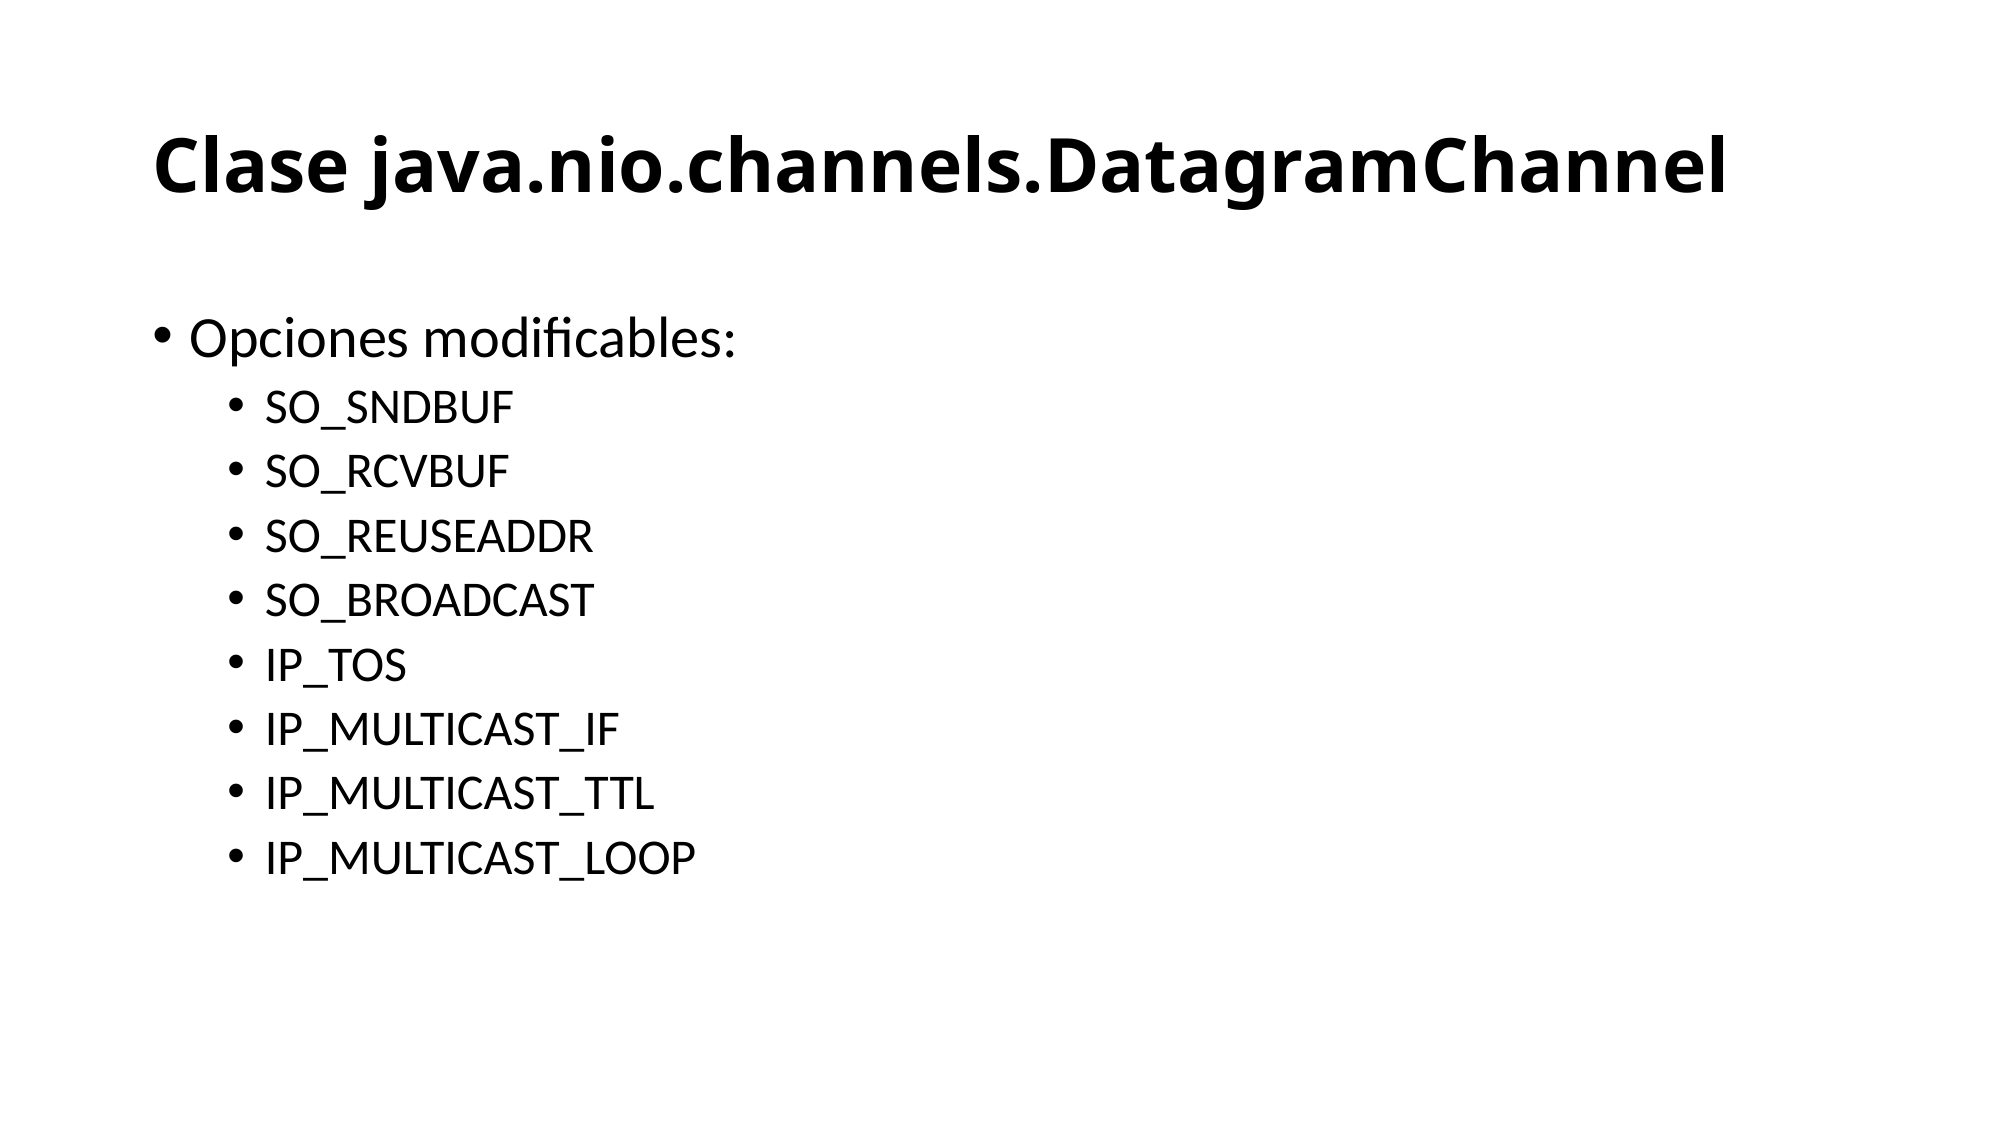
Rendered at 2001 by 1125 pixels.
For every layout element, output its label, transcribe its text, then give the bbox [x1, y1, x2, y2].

title Clase java.nio.channels.DatagramChannel [137, 59, 1863, 278]
list Opciones modificables: SO_SNDBUF SO_RCVBUF SO_REUSEADDR SO_BROADCAST IP_TOS IP_MULTICAST_IF IP_MULTICAST_TTL IP_MULTICAST_LOOP [137, 299, 1863, 1014]
